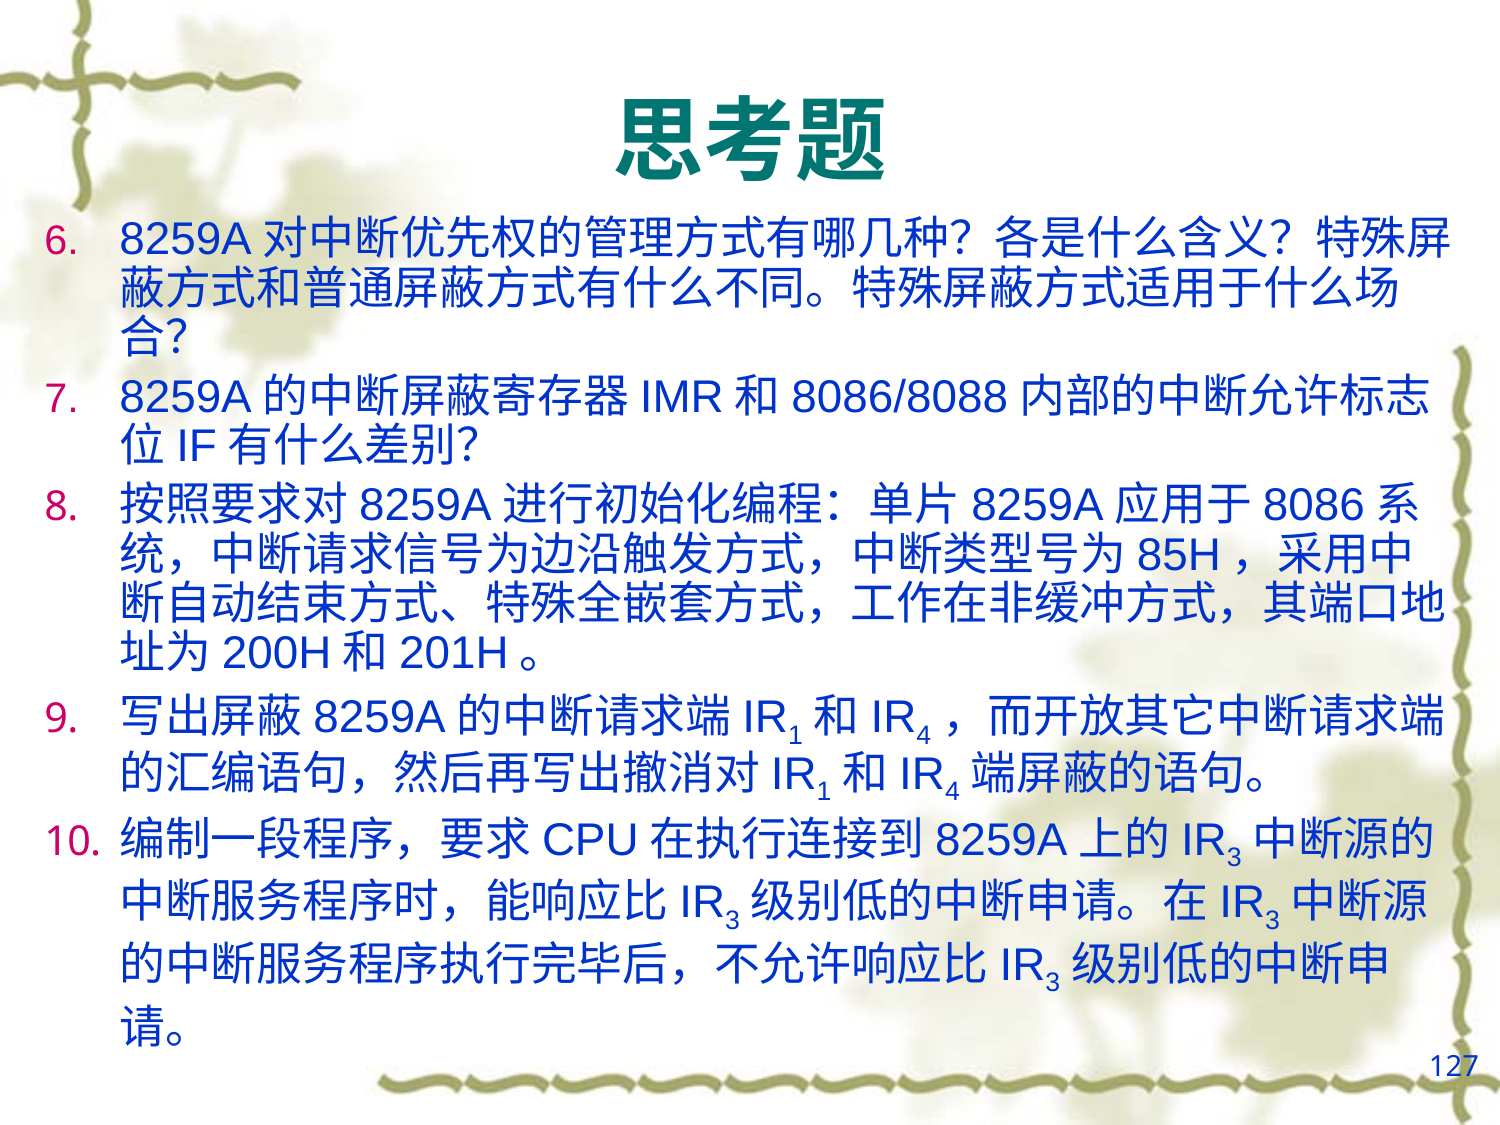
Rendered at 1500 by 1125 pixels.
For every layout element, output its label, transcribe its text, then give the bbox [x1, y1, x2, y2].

title 思考题 [49, 42, 1451, 208]
list 8259A对中断优先权的管理方式有哪几种？各是什么含义？特殊屏蔽方式和普通屏蔽方式有什么不同。特殊屏蔽方式适用于什么场合？ 8259A的中断屏蔽寄存器IMR和8086/8088内部的中断允许标志位IF有什么差别？ 按照要求对8259A进行初始化编程：单片8259A应用于8086系统，中断请求信号为边沿触发方式，中断类型号为85H，采用中断自动结束方式、特殊全嵌套方式，工作在非缓冲方式，其端口地址为200H和201H。 写出屏蔽8259A的中断请求端IR1和IR4，而开放其它中断请求端的汇编语句，然后再写出撤消对IR1和IR4端屏蔽的语句。 编制一段程序，要求CPU在执行连接到8259A上的IR3中断源的中断服务程序时，能响应比IR3级别低的中断申请。在IR3中断源的中断服务程序执行完毕后，不允许响应比IR3级别低的中断申请。 [29, 208, 1471, 1083]
slide_number 127 [1118, 1039, 1495, 1118]
picture [0, 0, 1500, 1125]
